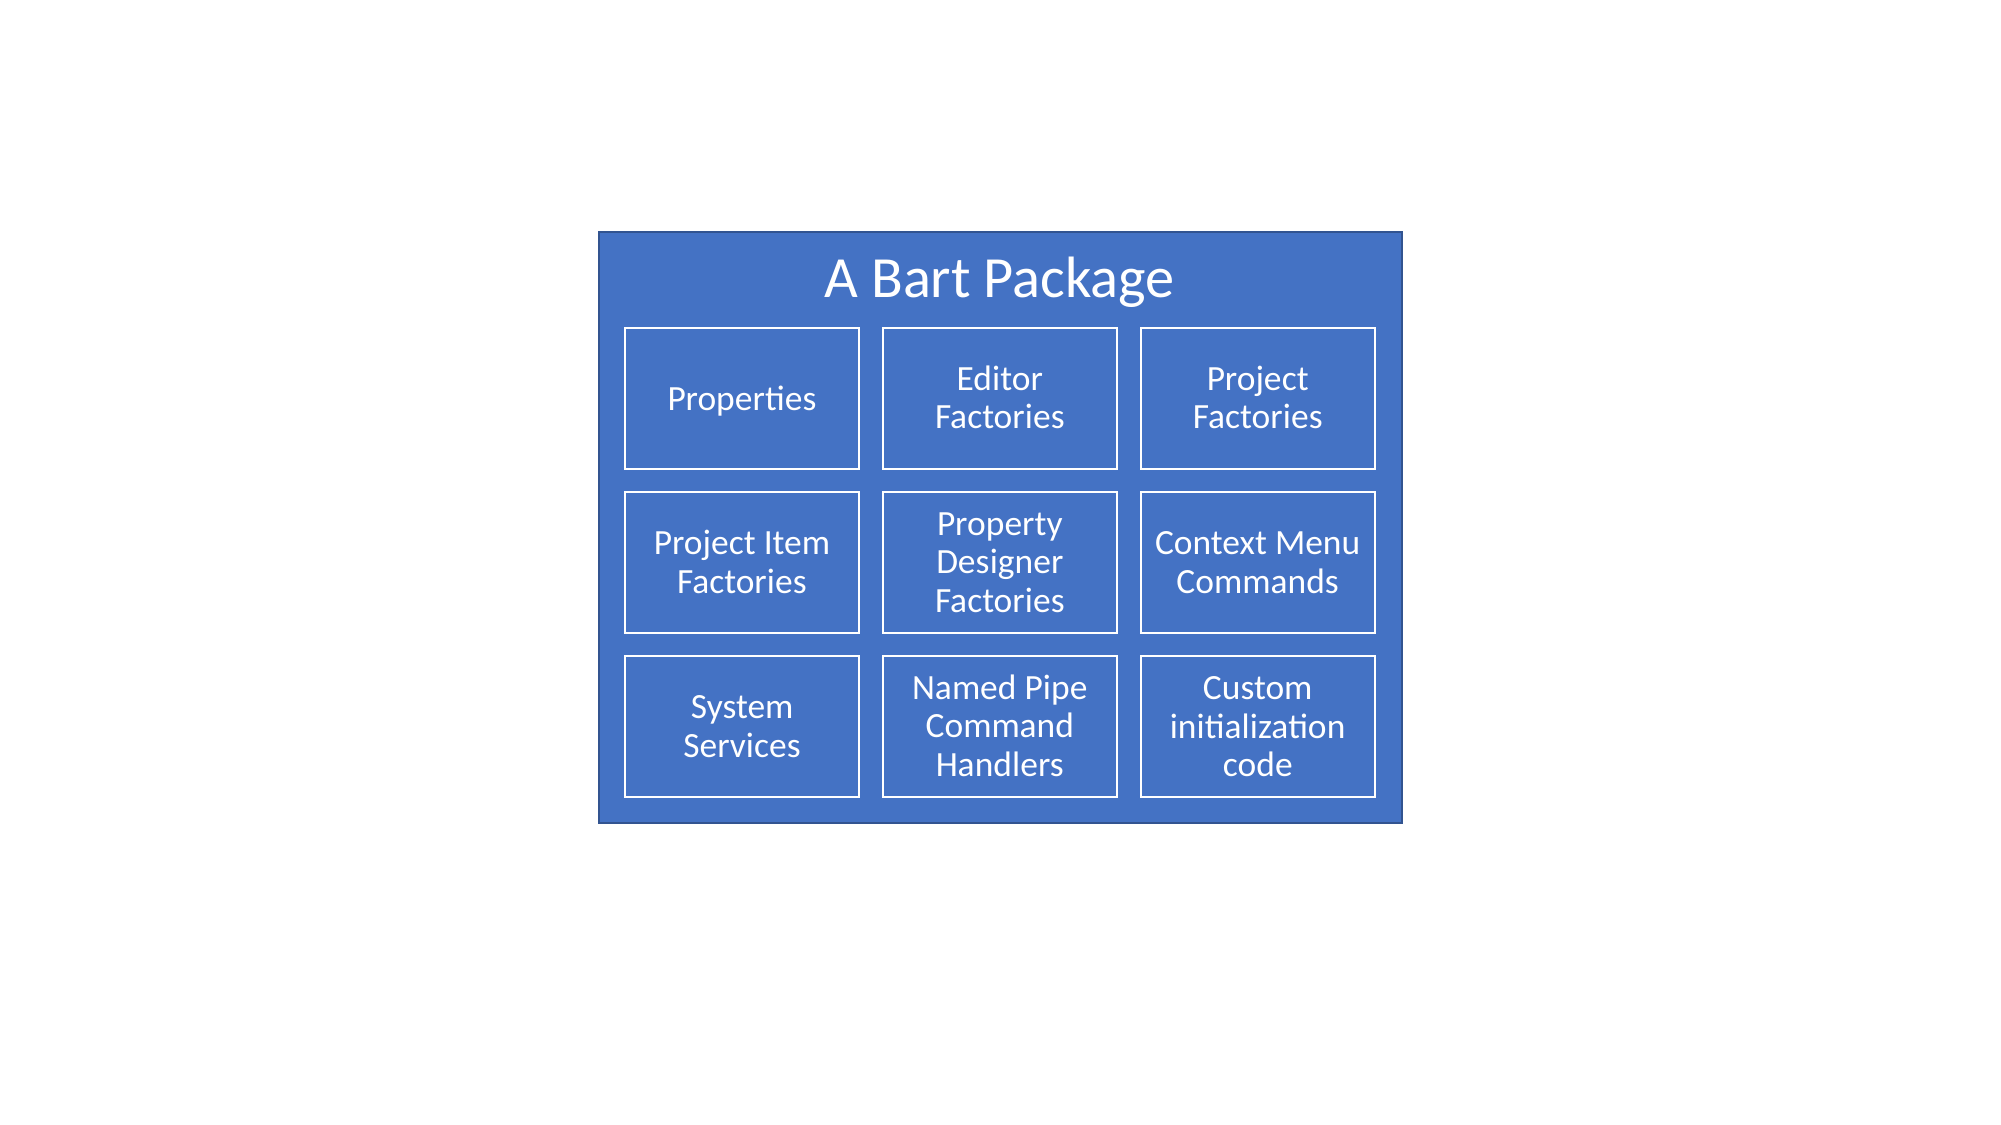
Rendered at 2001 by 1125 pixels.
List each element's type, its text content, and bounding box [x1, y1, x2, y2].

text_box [624, 262, 1375, 863]
text_box [1375, 231, 1403, 824]
text_box [598, 231, 624, 824]
text_box A Bart Package [624, 231, 1375, 262]
